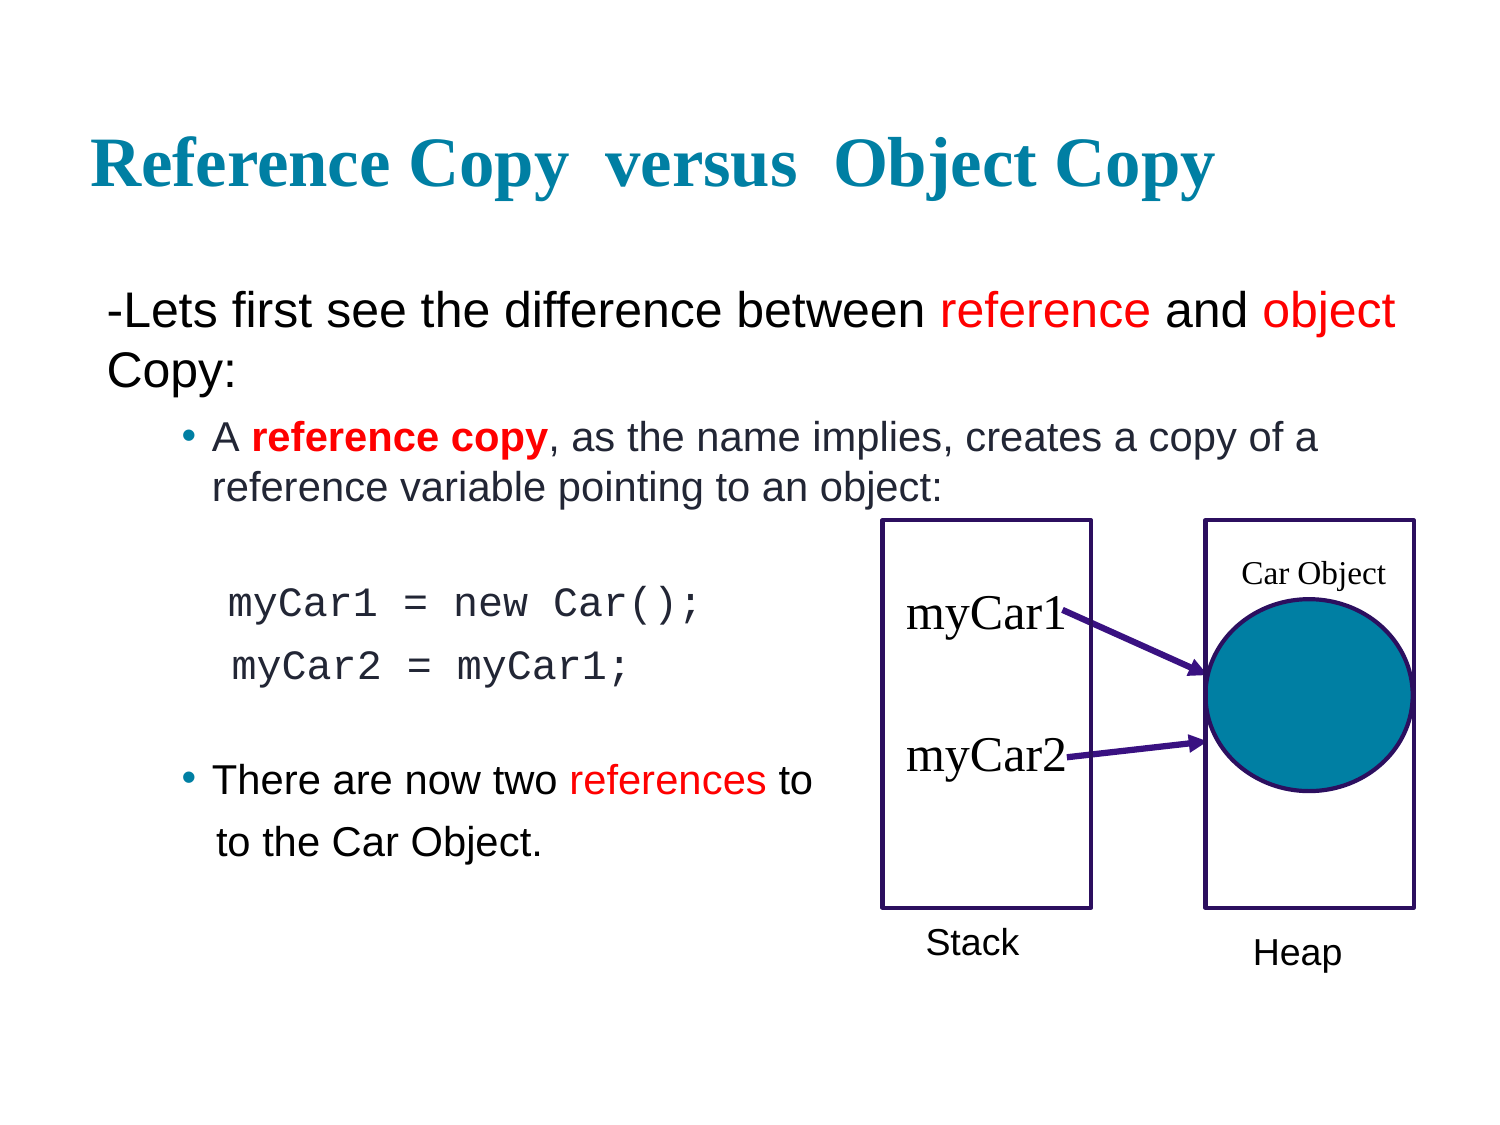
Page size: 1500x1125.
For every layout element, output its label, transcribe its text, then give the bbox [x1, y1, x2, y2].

text_box Stack [880, 907, 1065, 975]
list -Lets first see the difference between reference and object Copy: A reference copy, as the name implies, creates a copy of a reference variable pointing to an object: myCar1 = new Car(); myCar2 = myCar1; There are now two references to to the Car Object. [75, 262, 1450, 1005]
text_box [1062, 609, 1208, 676]
text_box [1203, 518, 1416, 910]
text_box [880, 518, 1093, 910]
title Reference Copy versus Object Copy [75, 35, 1425, 216]
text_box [1066, 741, 1208, 758]
text_box Heap [1205, 916, 1390, 984]
